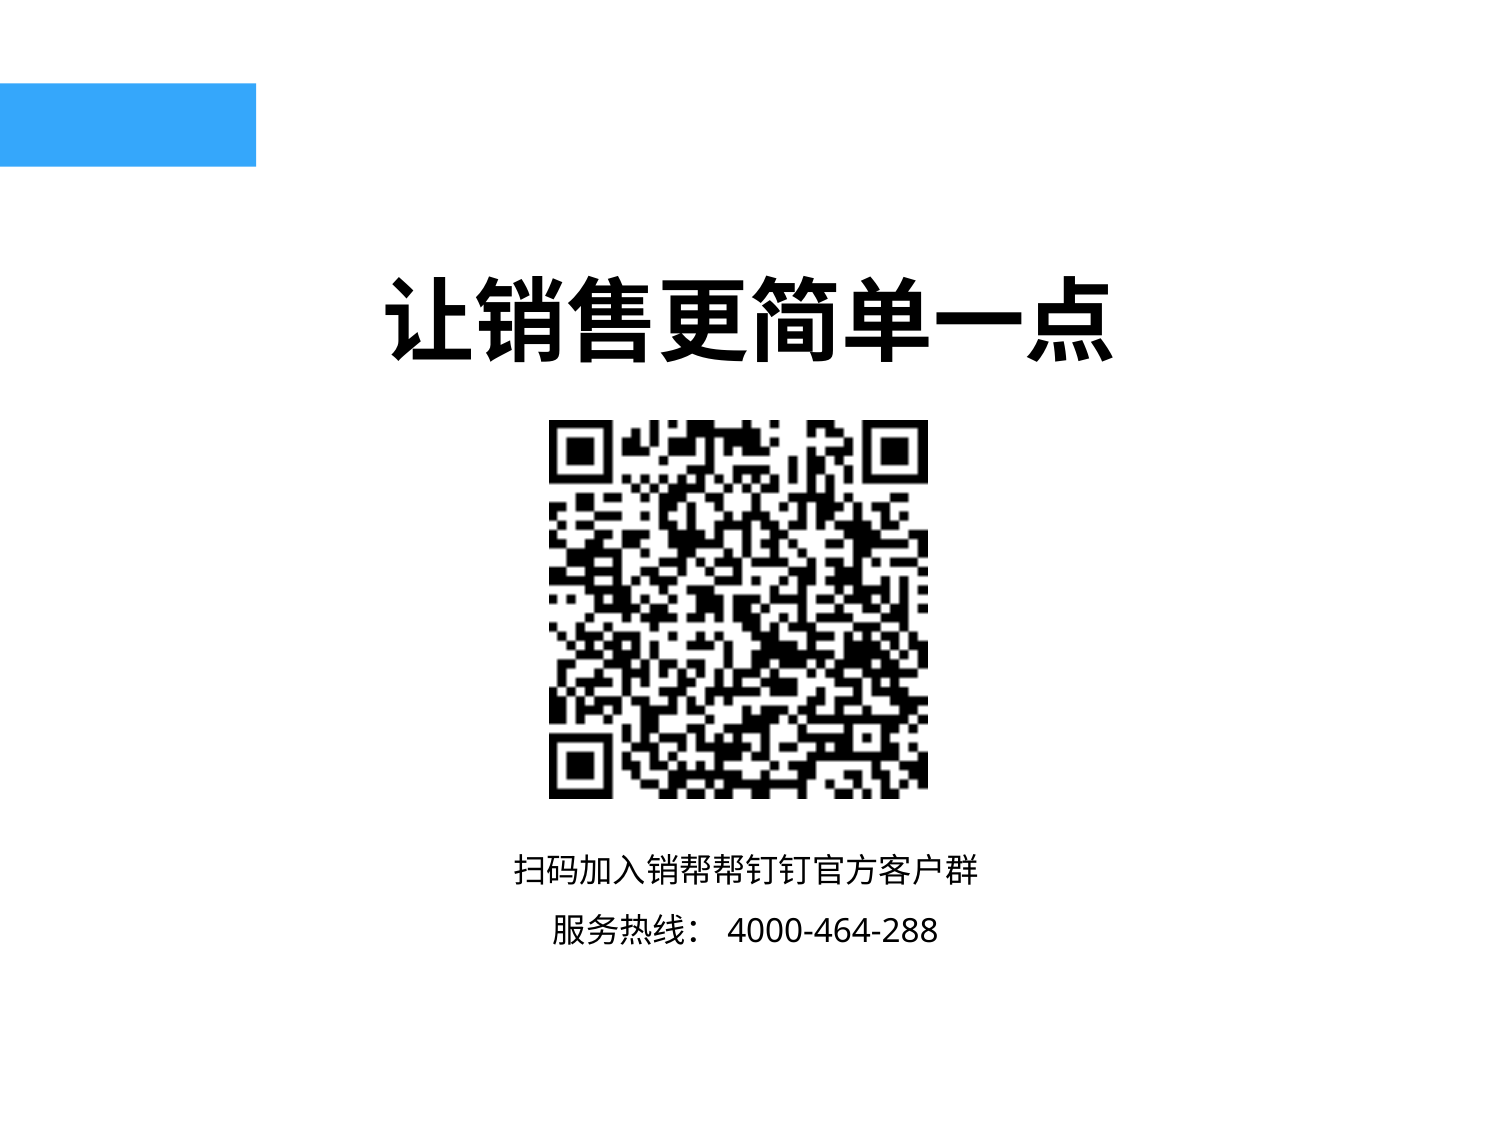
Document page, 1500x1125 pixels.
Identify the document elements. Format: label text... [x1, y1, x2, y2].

picture [549, 420, 928, 799]
text_box 扫码加入销帮帮钉钉官方客户群 服务热线：4000-464-288 [458, 822, 1034, 957]
text_box 让销售更简单一点 [0, 255, 1500, 381]
